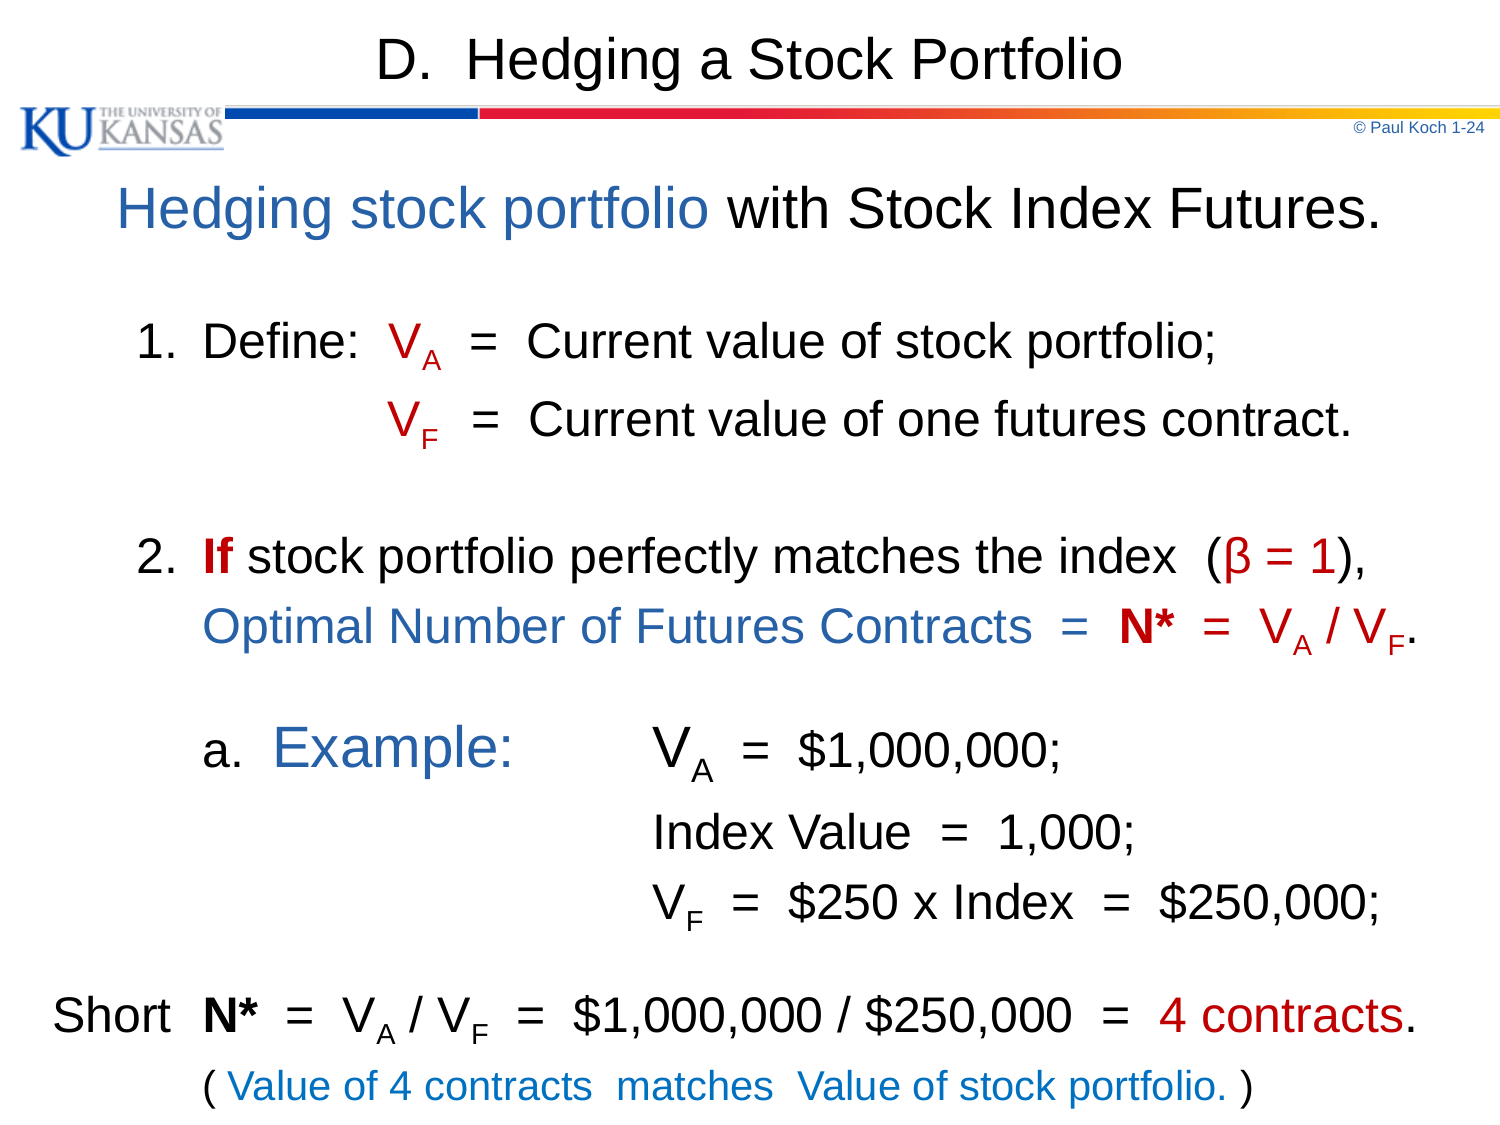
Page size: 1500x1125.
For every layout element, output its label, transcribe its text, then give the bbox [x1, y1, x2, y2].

picture [0, 113, 224, 171]
slide_number © Paul Koch 1-24 [1149, 113, 1500, 188]
title D. Hedging a Stock Portfolio [0, 0, 1500, 113]
picture [225, 113, 1149, 119]
list Hedging stock portfolio with Stock Index Futures. 1. Define: VA = Current value of stock portfolio; VF = Current value of one futures contract. 2. If stock portfolio perfectly matches the index (β = 1), Optimal Number of Futures Contracts = N* = VA / VF. a. Example: VA = $1,000,000; Index Value = 1,000; VF = $250 x Index = $250,000; Short N* = VA / VF = $1,000,000 / $250,000 = 4 contracts. ( Value of 4 contracts matches Value of stock portfolio. ) [37, 162, 1463, 1088]
